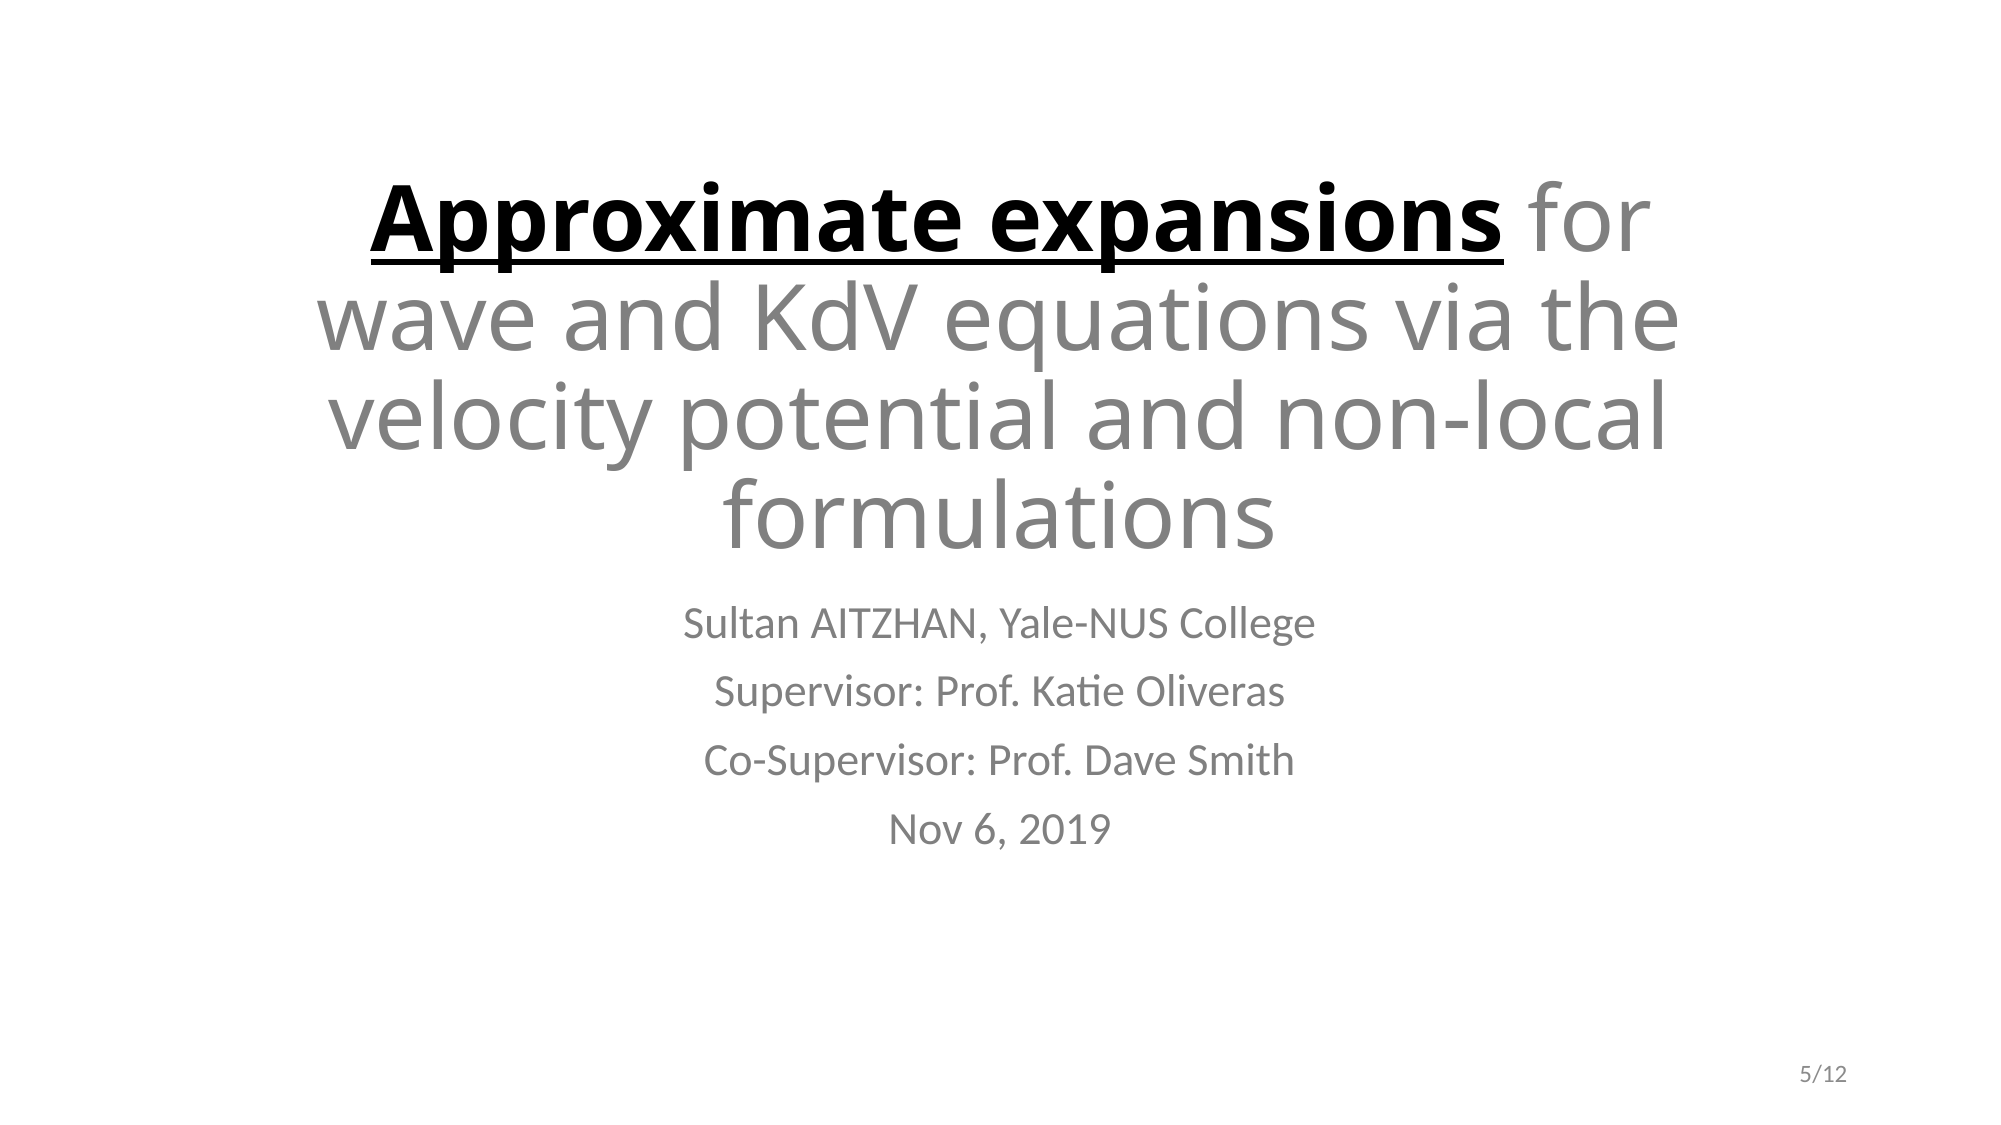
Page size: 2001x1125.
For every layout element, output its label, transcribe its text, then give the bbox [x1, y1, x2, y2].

title Approximate expansions for wave and KdV equations via the velocity potential and non-local formulations [249, 184, 1750, 576]
subtitle Sultan AITZHAN, Yale-NUS College Supervisor: Prof. Katie Oliveras Co-Supervisor: Prof. Dave Smith Nov 6, 2019 [249, 590, 1750, 863]
slide_number 5/12 [1412, 1042, 1863, 1103]
